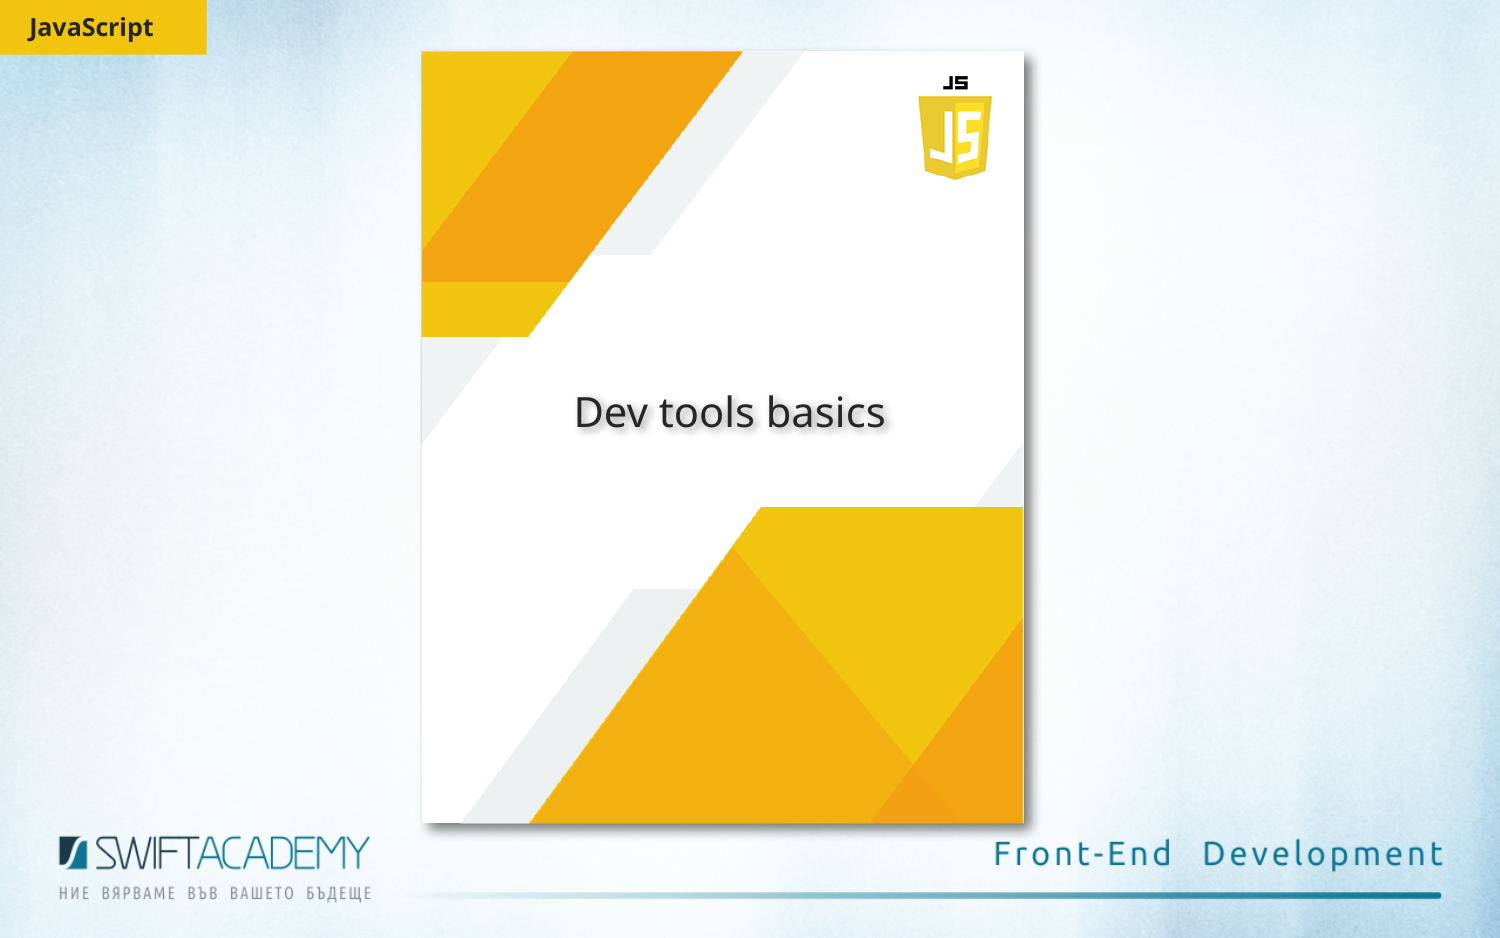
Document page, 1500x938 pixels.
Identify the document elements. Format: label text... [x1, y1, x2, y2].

text_box JavaScript [14, 4, 198, 49]
picture [0, 0, 1500, 938]
text_box [0, 0, 208, 56]
